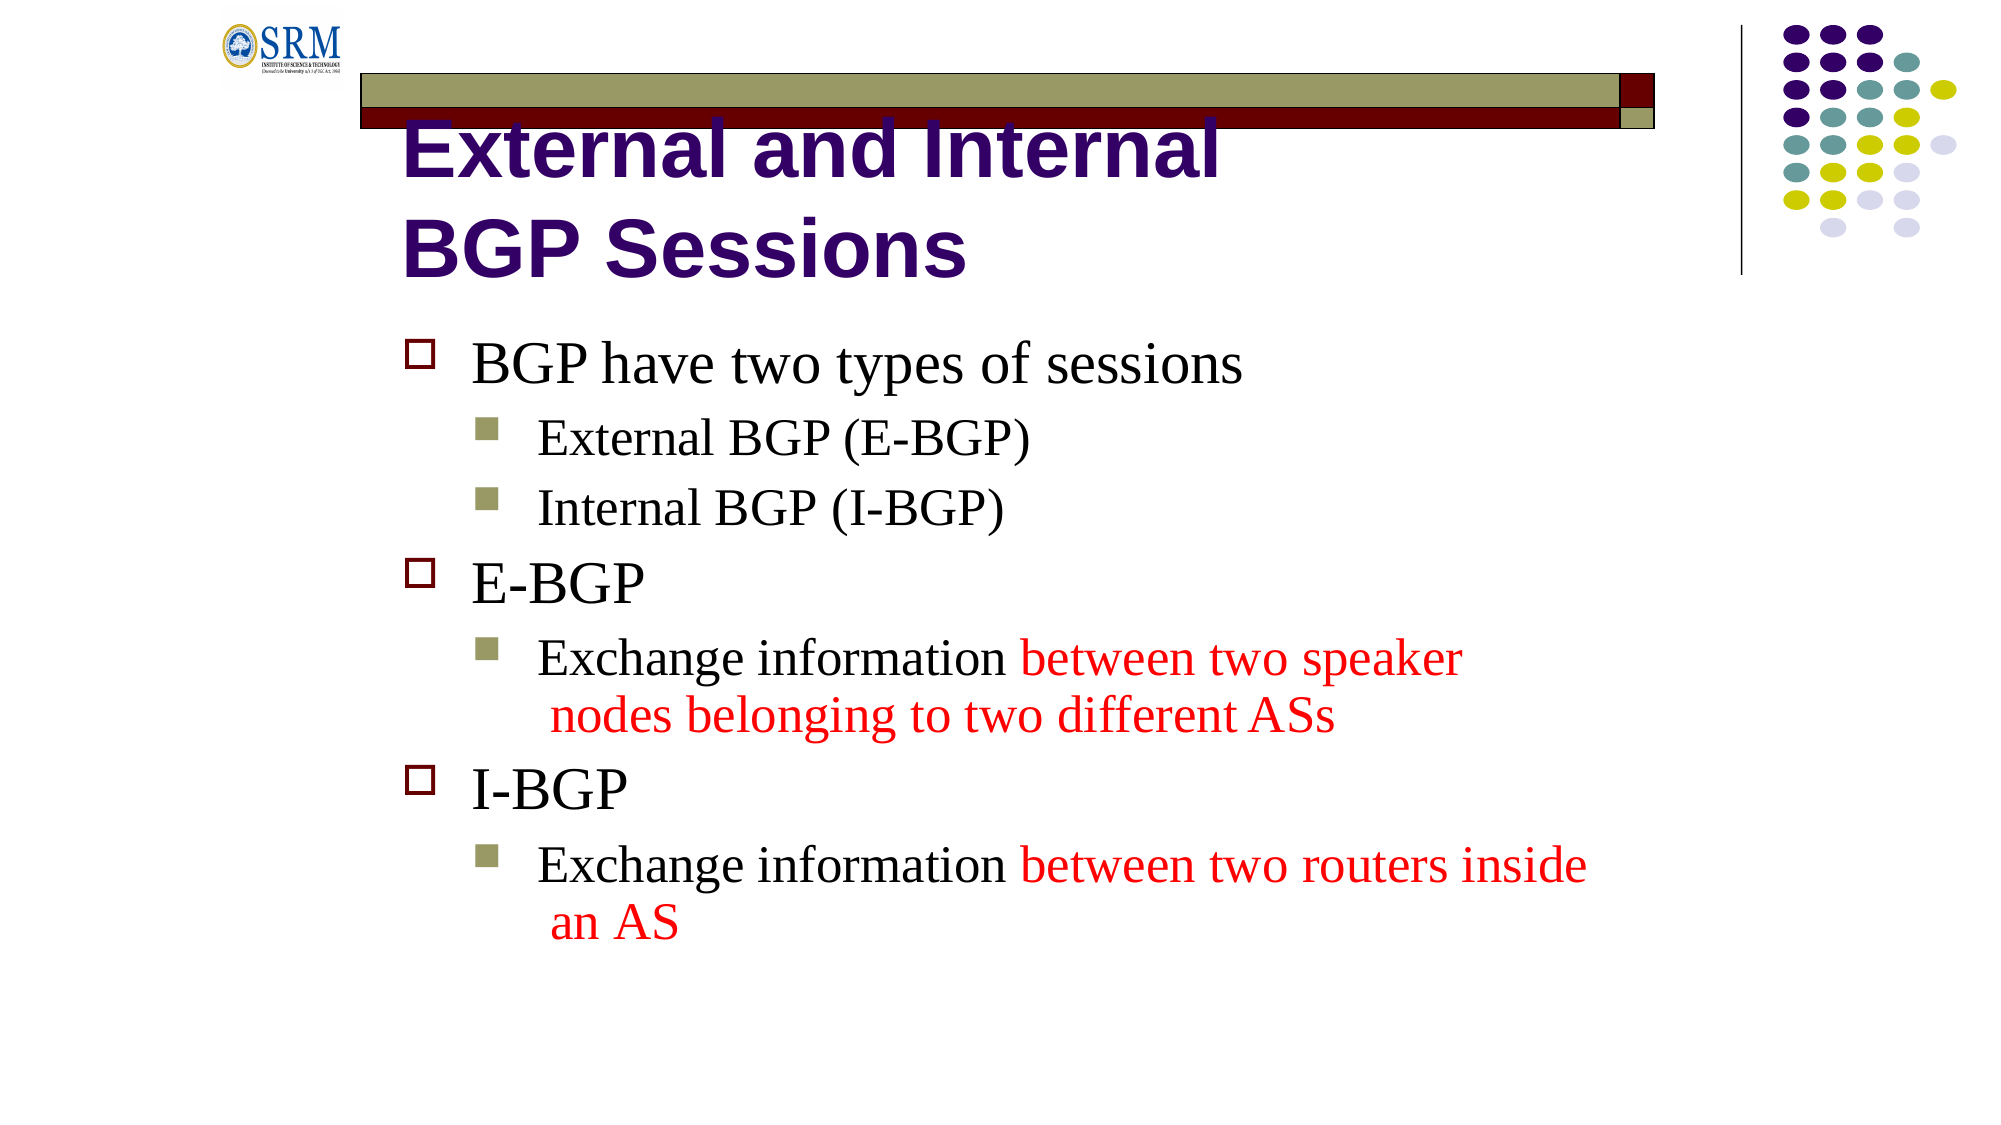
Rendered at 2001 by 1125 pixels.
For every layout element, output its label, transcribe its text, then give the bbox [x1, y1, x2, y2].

table_header [362, 74, 1619, 107]
picture [220, 5, 343, 92]
title External and Internal BGP Sessions [399, 92, 1288, 294]
text_box BGP have two types of sessions External BGP (E-BGP) Internal BGP (I-BGP) E-BGP Exchange information between two speaker nodes belonging to two different ASs I-BGP Exchange information between two routers inside an AS [399, 313, 1593, 951]
table_cell [362, 108, 399, 128]
table_cell [1288, 108, 1619, 128]
table_header [1621, 74, 1653, 107]
table_cell [1621, 108, 1653, 128]
